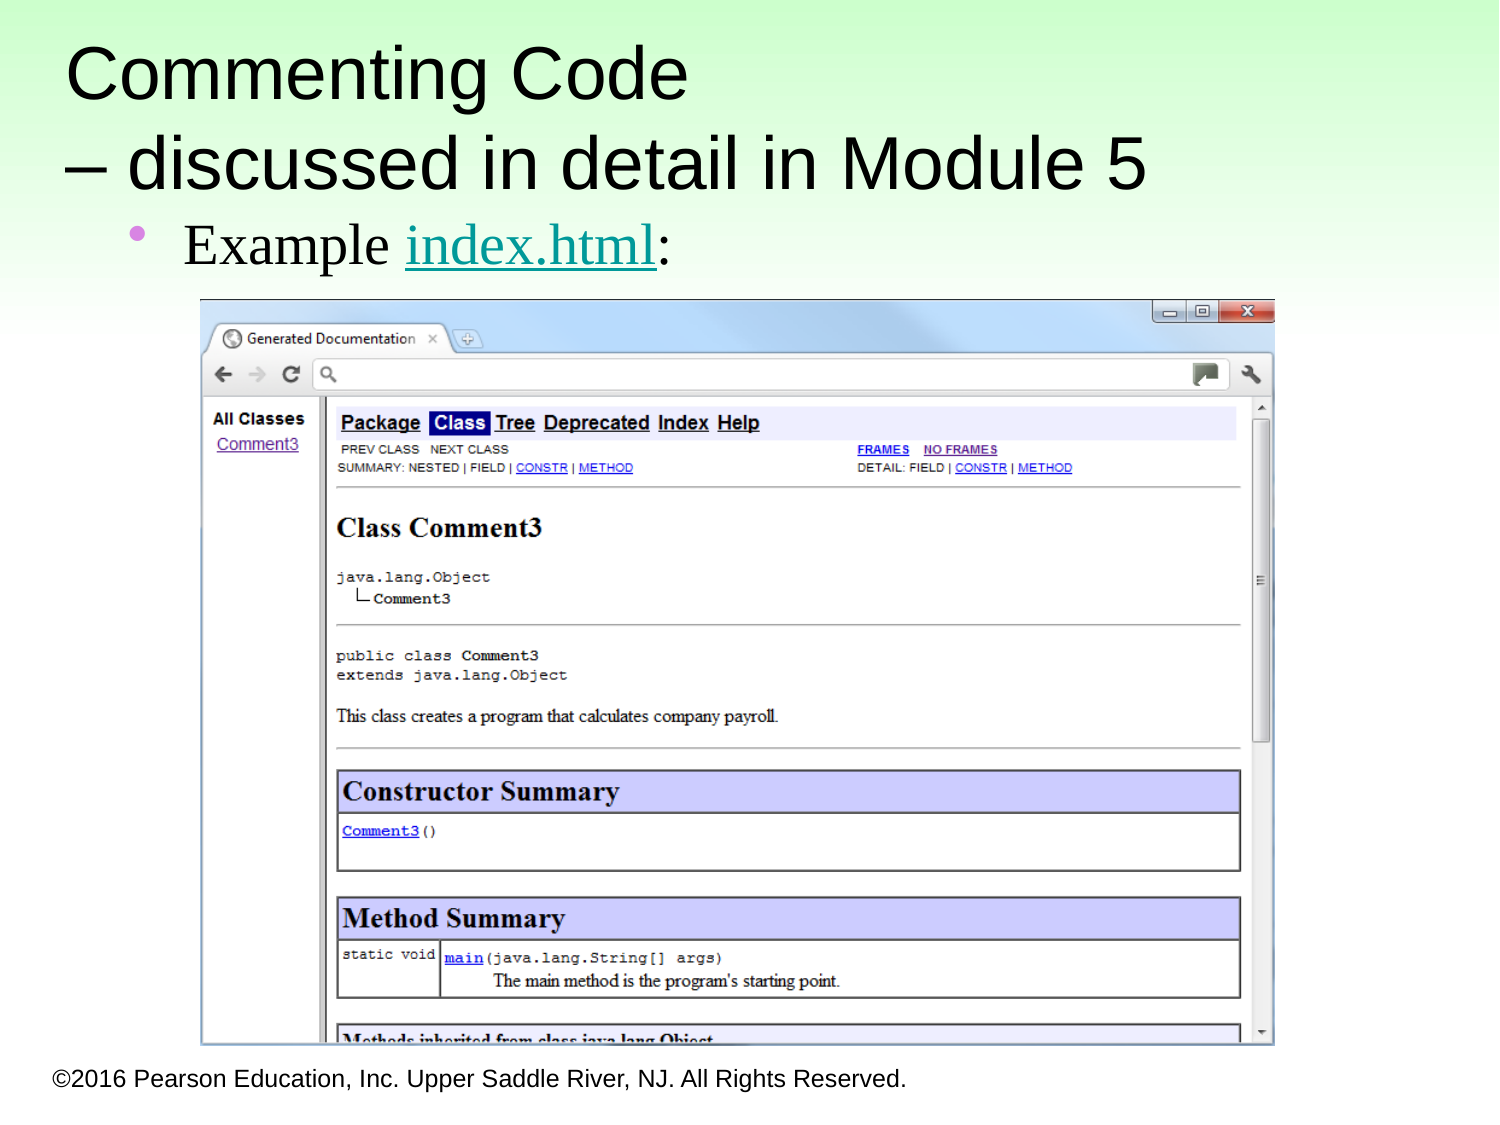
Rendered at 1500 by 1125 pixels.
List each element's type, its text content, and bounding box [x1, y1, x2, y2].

picture [199, 299, 1276, 1046]
list Example index.html: [112, 213, 1388, 288]
text_box Commenting Code – discussed in detail in Module 5 [49, 49, 1463, 213]
